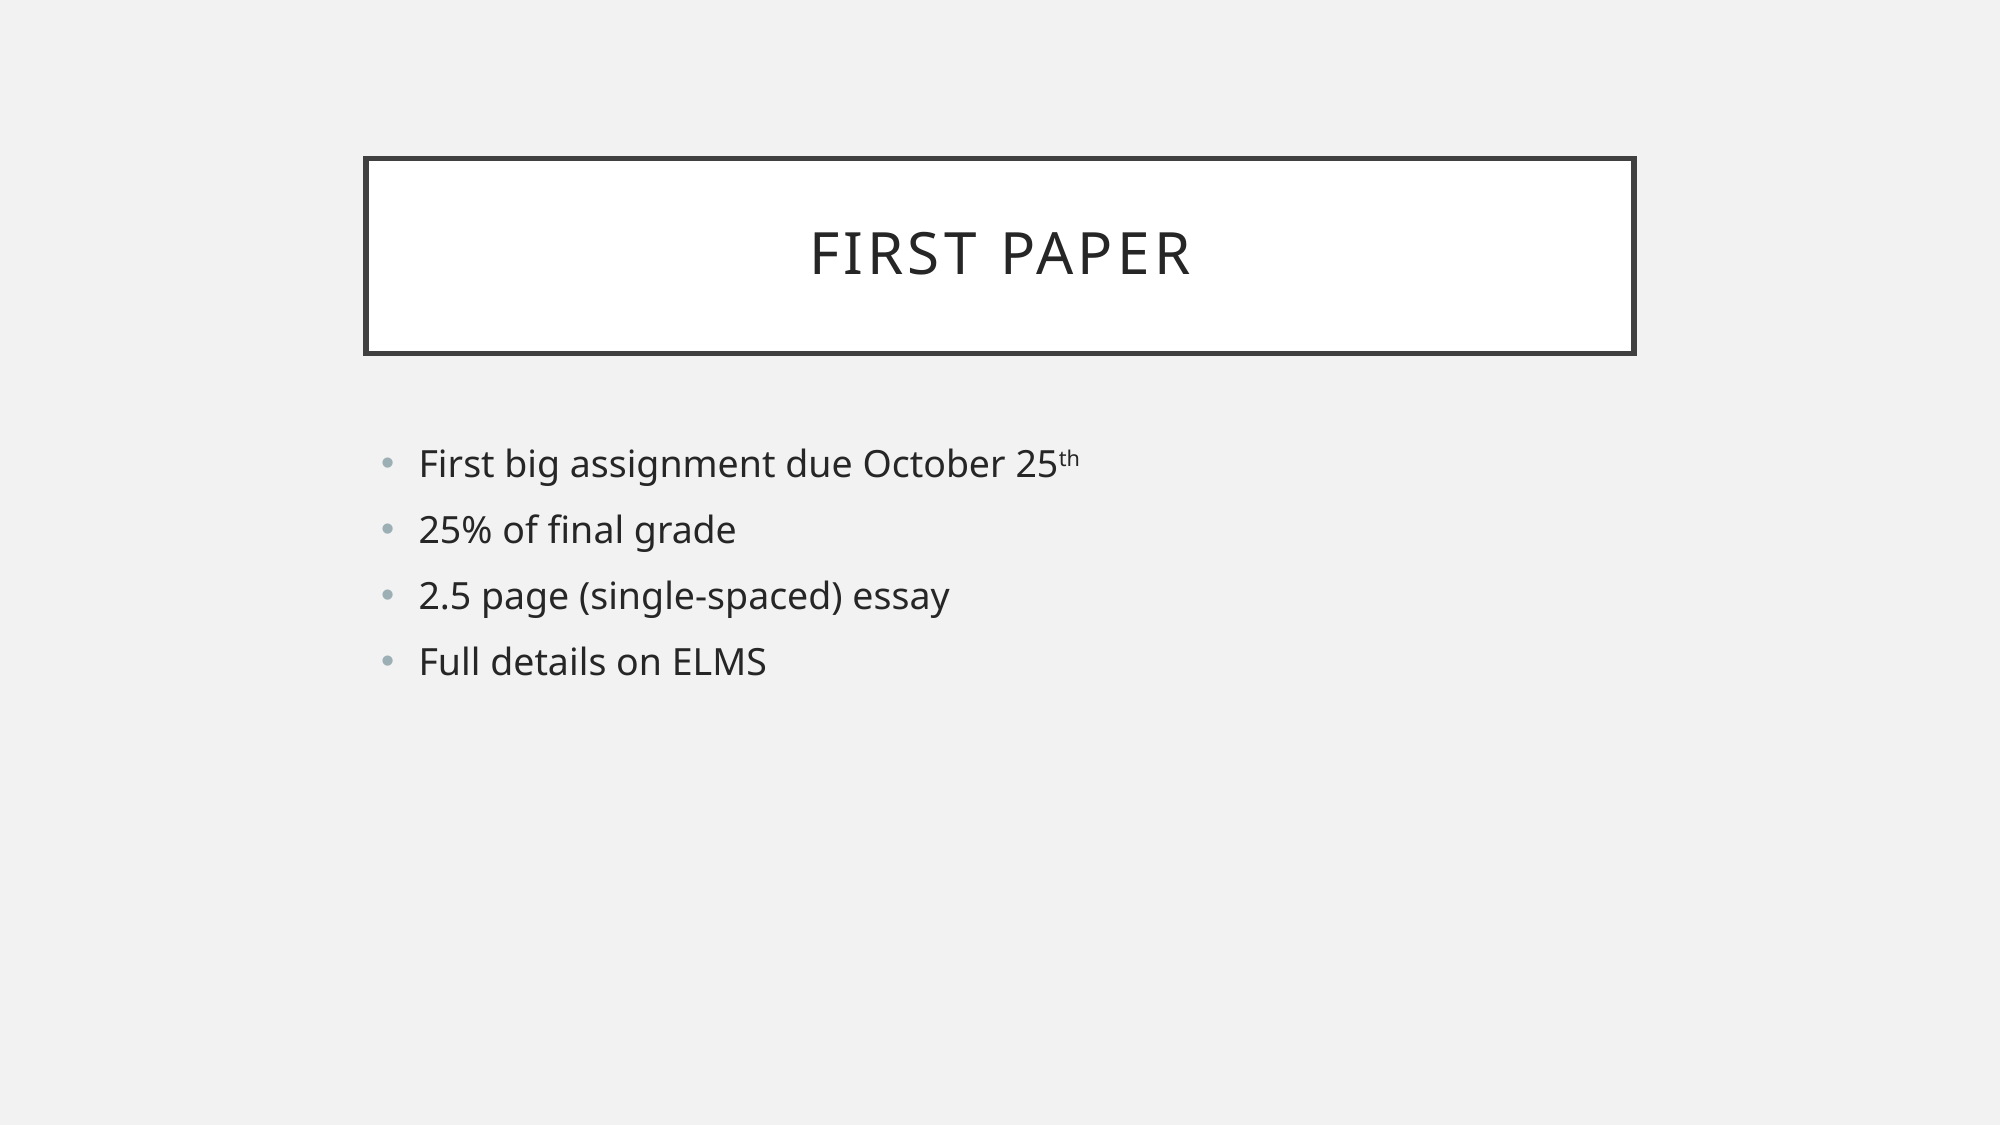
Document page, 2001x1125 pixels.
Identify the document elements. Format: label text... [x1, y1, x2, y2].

list First big assignment due October 25th 25% of final grade 2.5 page (single-spaced) essay Full details on ELMS [366, 432, 1634, 942]
title First paper [363, 156, 1637, 356]
